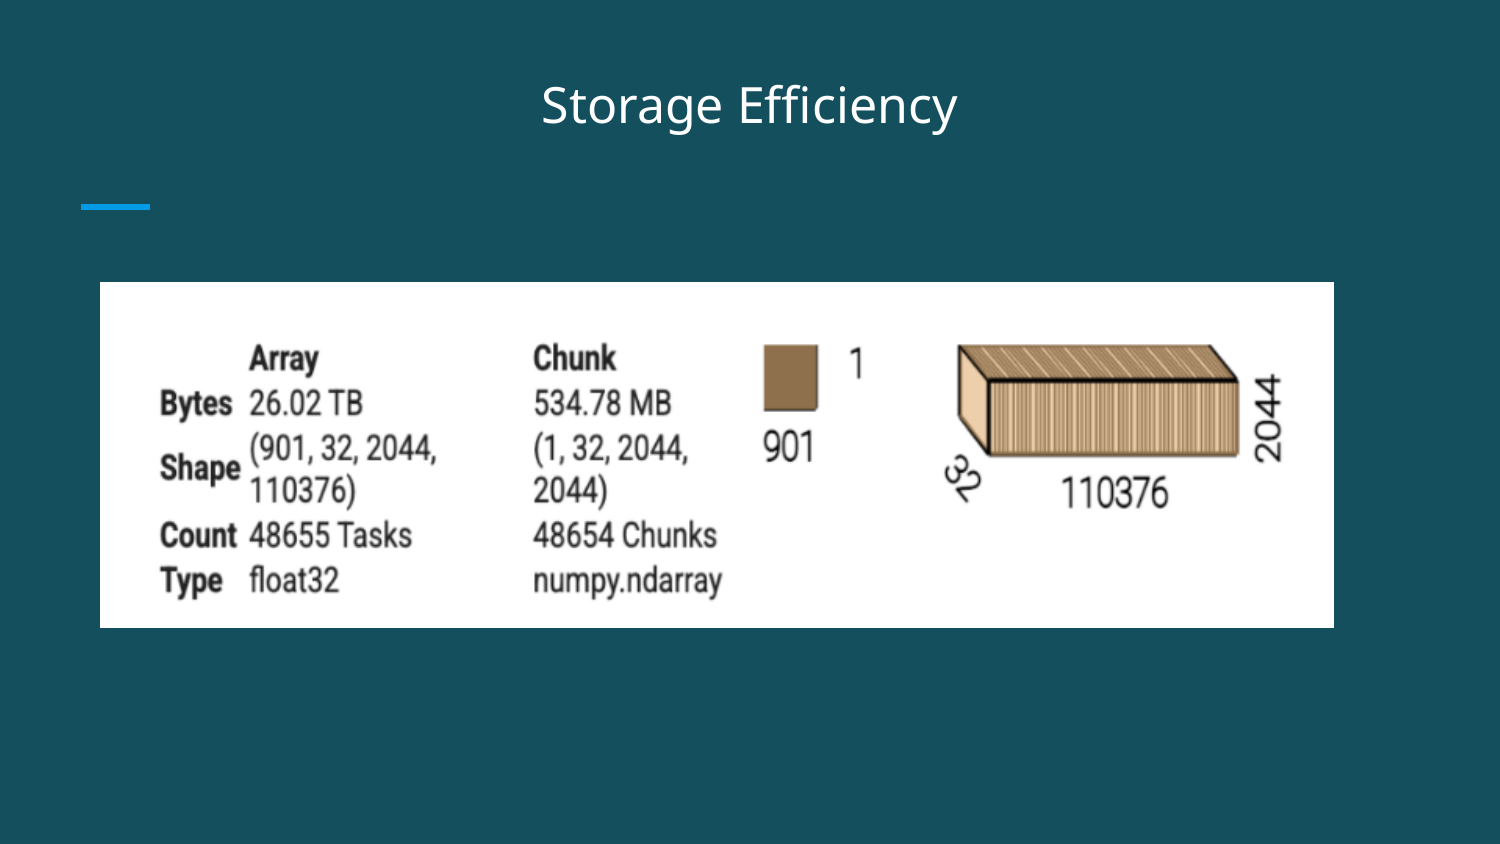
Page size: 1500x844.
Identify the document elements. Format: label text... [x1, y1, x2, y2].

list Storage Efficiency [63, 49, 1437, 750]
picture [100, 282, 1334, 628]
